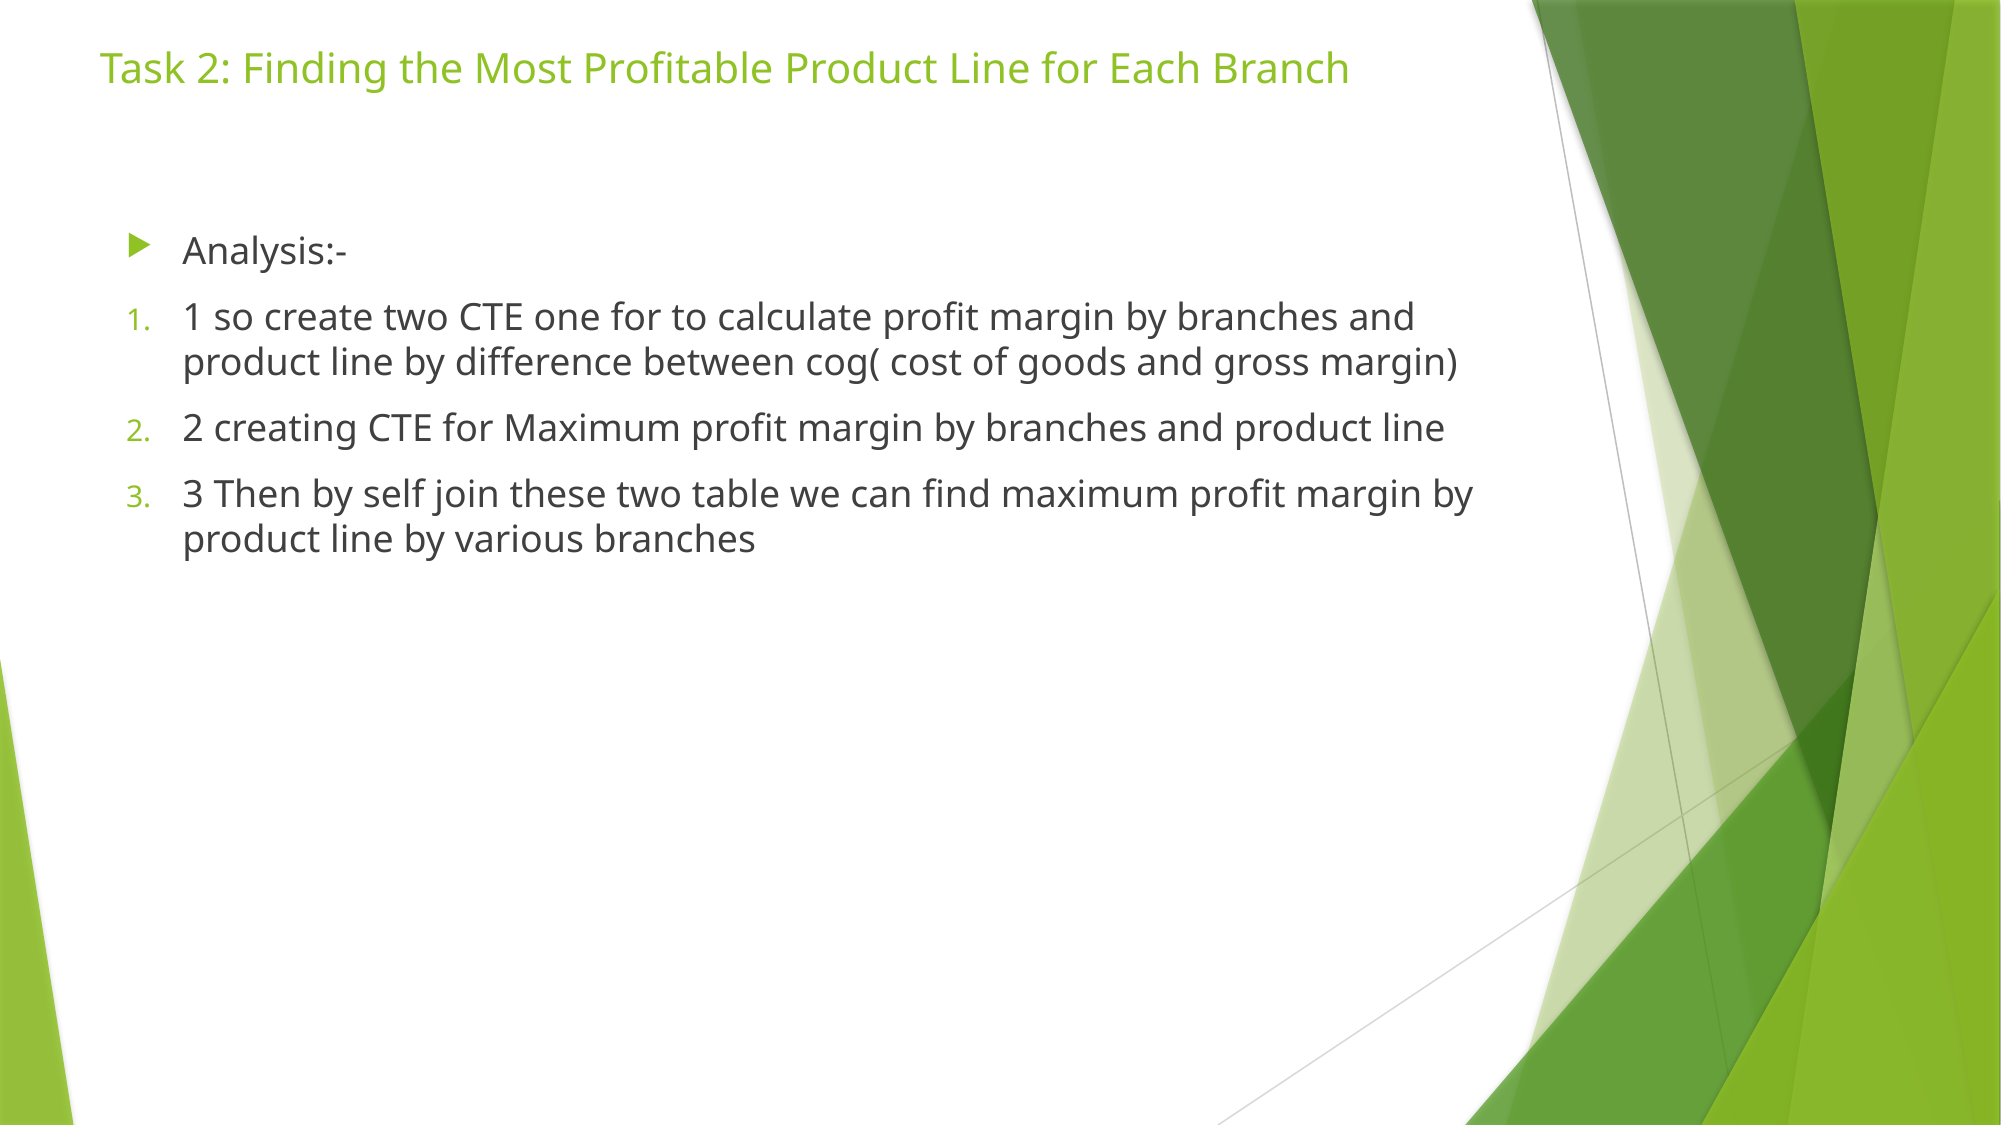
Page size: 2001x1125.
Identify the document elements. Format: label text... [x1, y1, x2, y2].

title Task 2: Finding the Most Profitable Product Line for Each Branch [85, 33, 1496, 134]
list Analysis:- 1 so create two CTE one for to calculate profit margin by branches and product line by difference between cog( cost of goods and gross margin) 2 creating CTE for Maximum profit margin by branches and product line 3 Then by self join these two table we can find maximum profit margin by product line by various branches [111, 219, 1522, 992]
